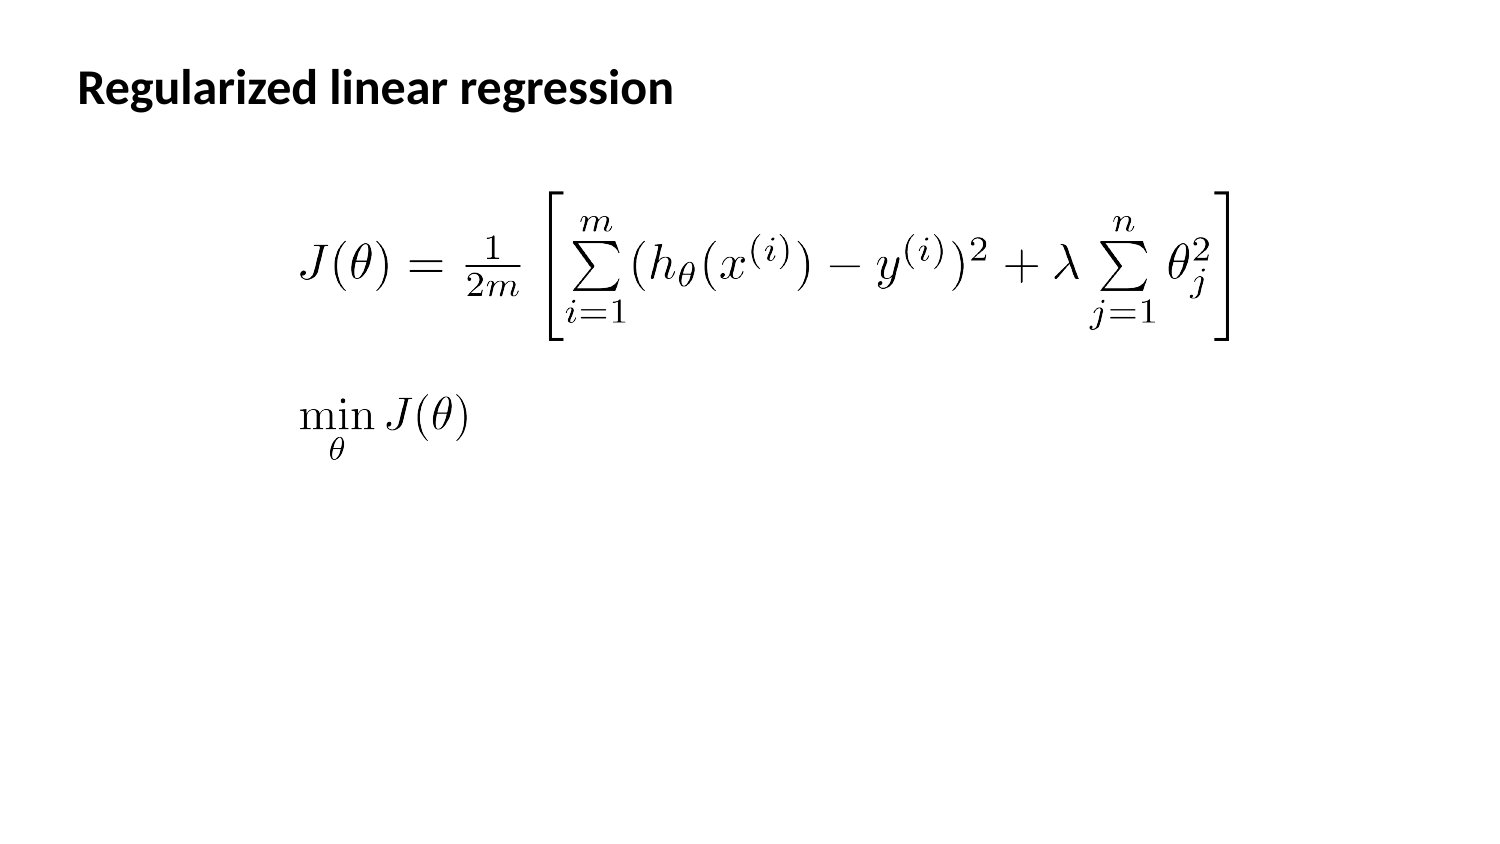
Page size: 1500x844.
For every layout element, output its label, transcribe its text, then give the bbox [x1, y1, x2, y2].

picture [300, 394, 467, 461]
picture [299, 190, 1229, 342]
text_box Regularized linear regression [62, 46, 1450, 122]
